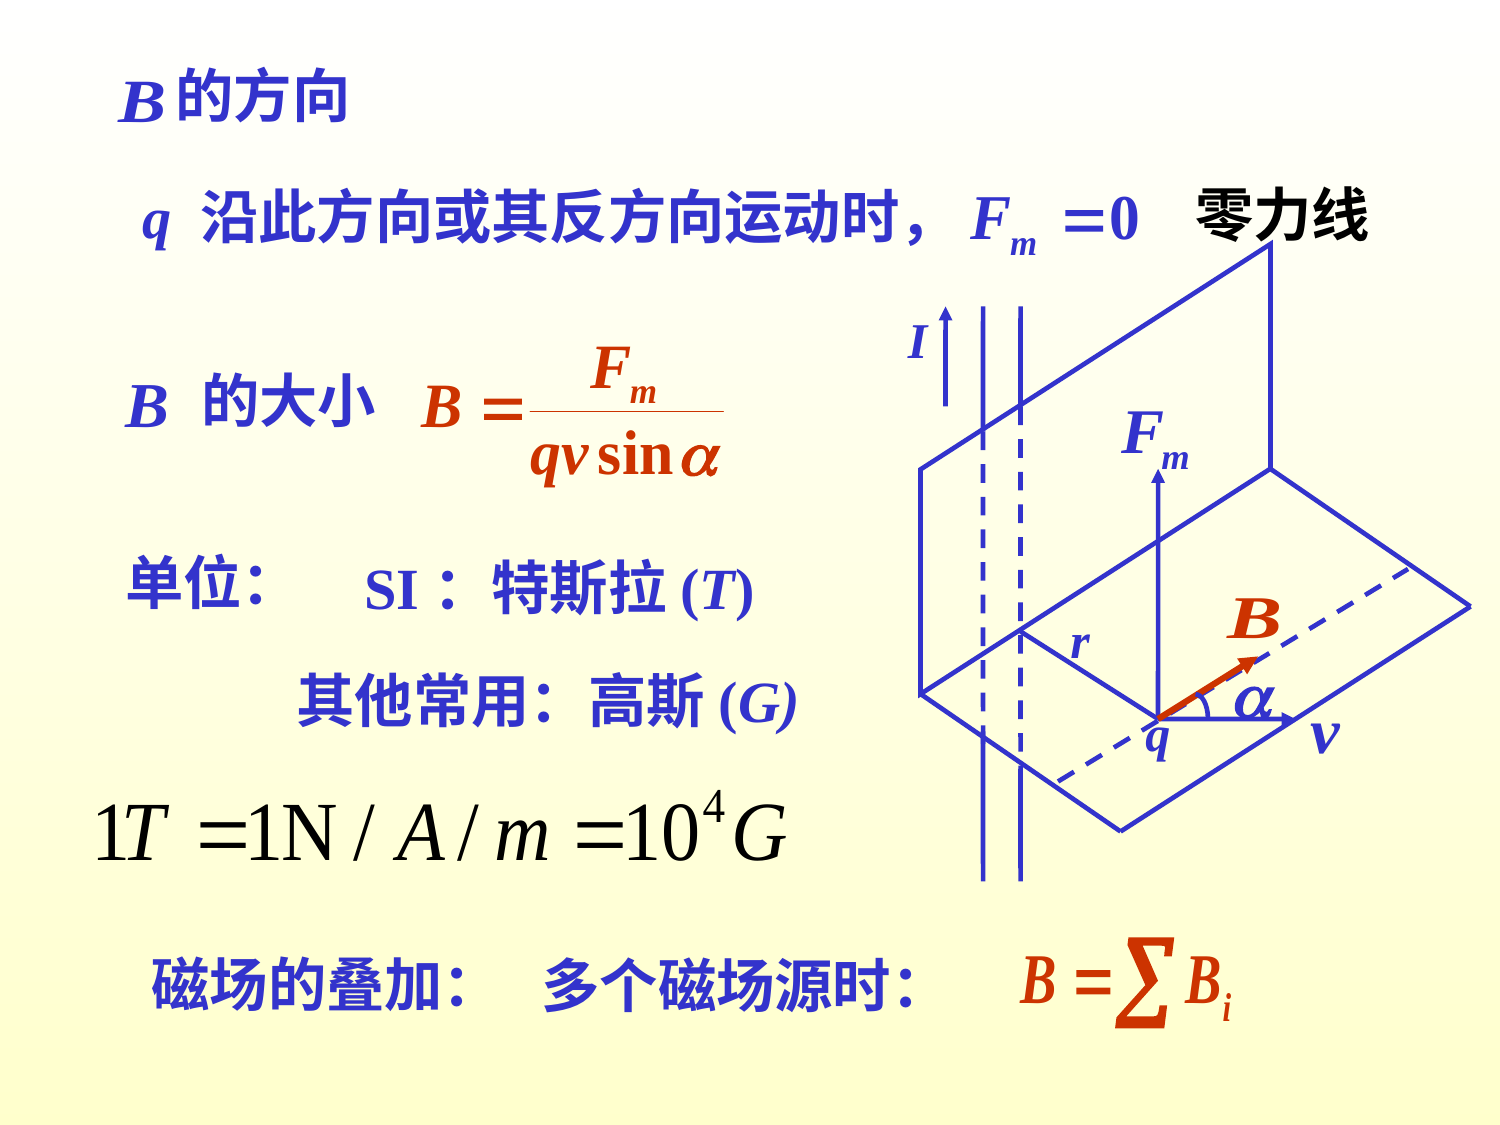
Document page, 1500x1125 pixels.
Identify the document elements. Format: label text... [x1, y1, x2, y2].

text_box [0, 51, 369, 138]
text_box SI：特斯拉(T) [349, 544, 770, 629]
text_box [0, 356, 396, 443]
text_box 其他常用：高斯(G) [282, 656, 815, 742]
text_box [1015, 934, 1241, 1036]
text_box 磁场的叠加： [136, 940, 517, 1026]
text_box 零力线 [1180, 170, 1399, 242]
text_box q 沿此方向或其反方向运动时， [127, 172, 1120, 258]
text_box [88, 768, 807, 882]
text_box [415, 333, 727, 492]
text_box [966, 184, 1142, 260]
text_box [892, 243, 1471, 882]
text_box 多个磁场源时： [526, 941, 965, 1027]
text_box 单位： [110, 538, 316, 624]
